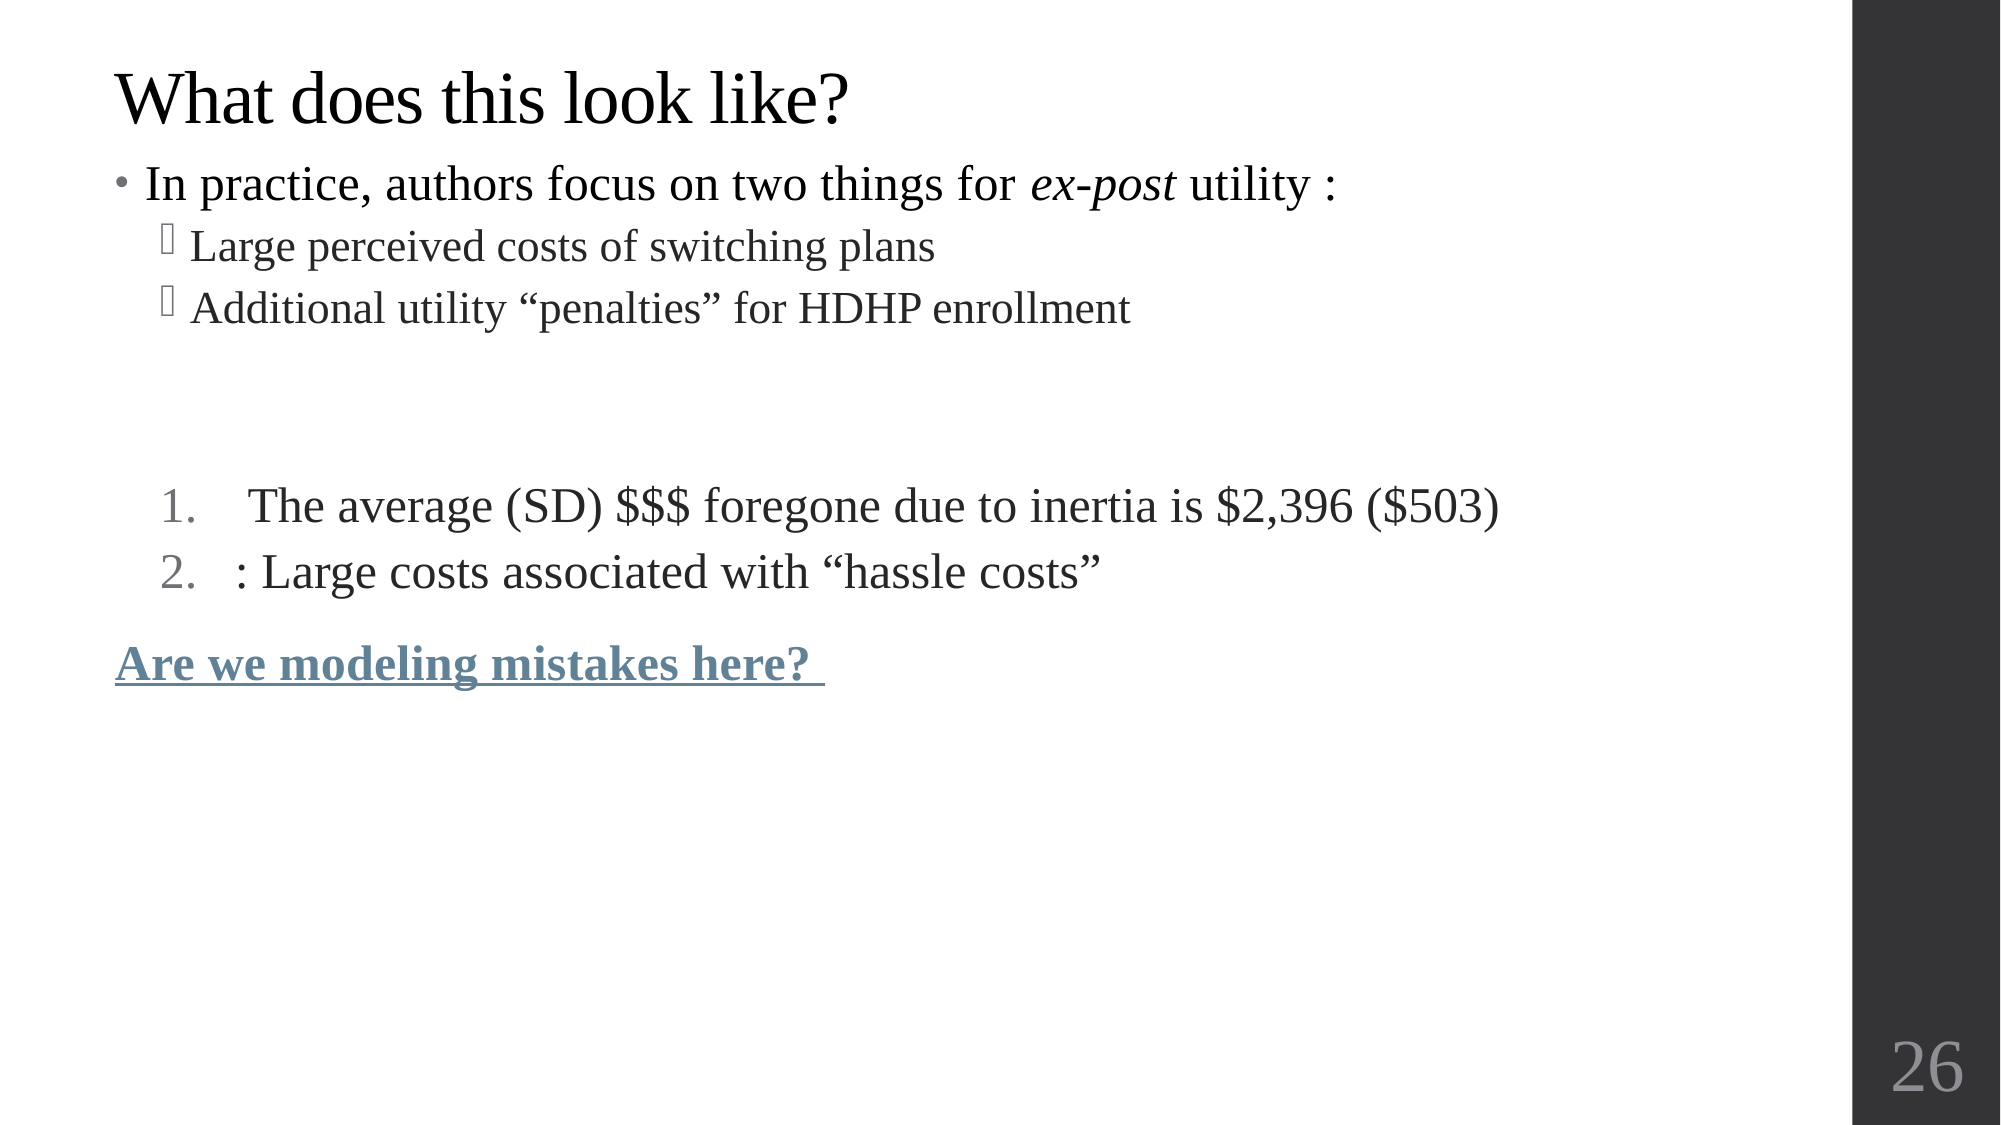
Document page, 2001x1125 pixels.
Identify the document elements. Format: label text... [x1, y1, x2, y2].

text_box What does this look like? [99, 44, 1813, 148]
slide_number 26 [1852, 1012, 2000, 1110]
